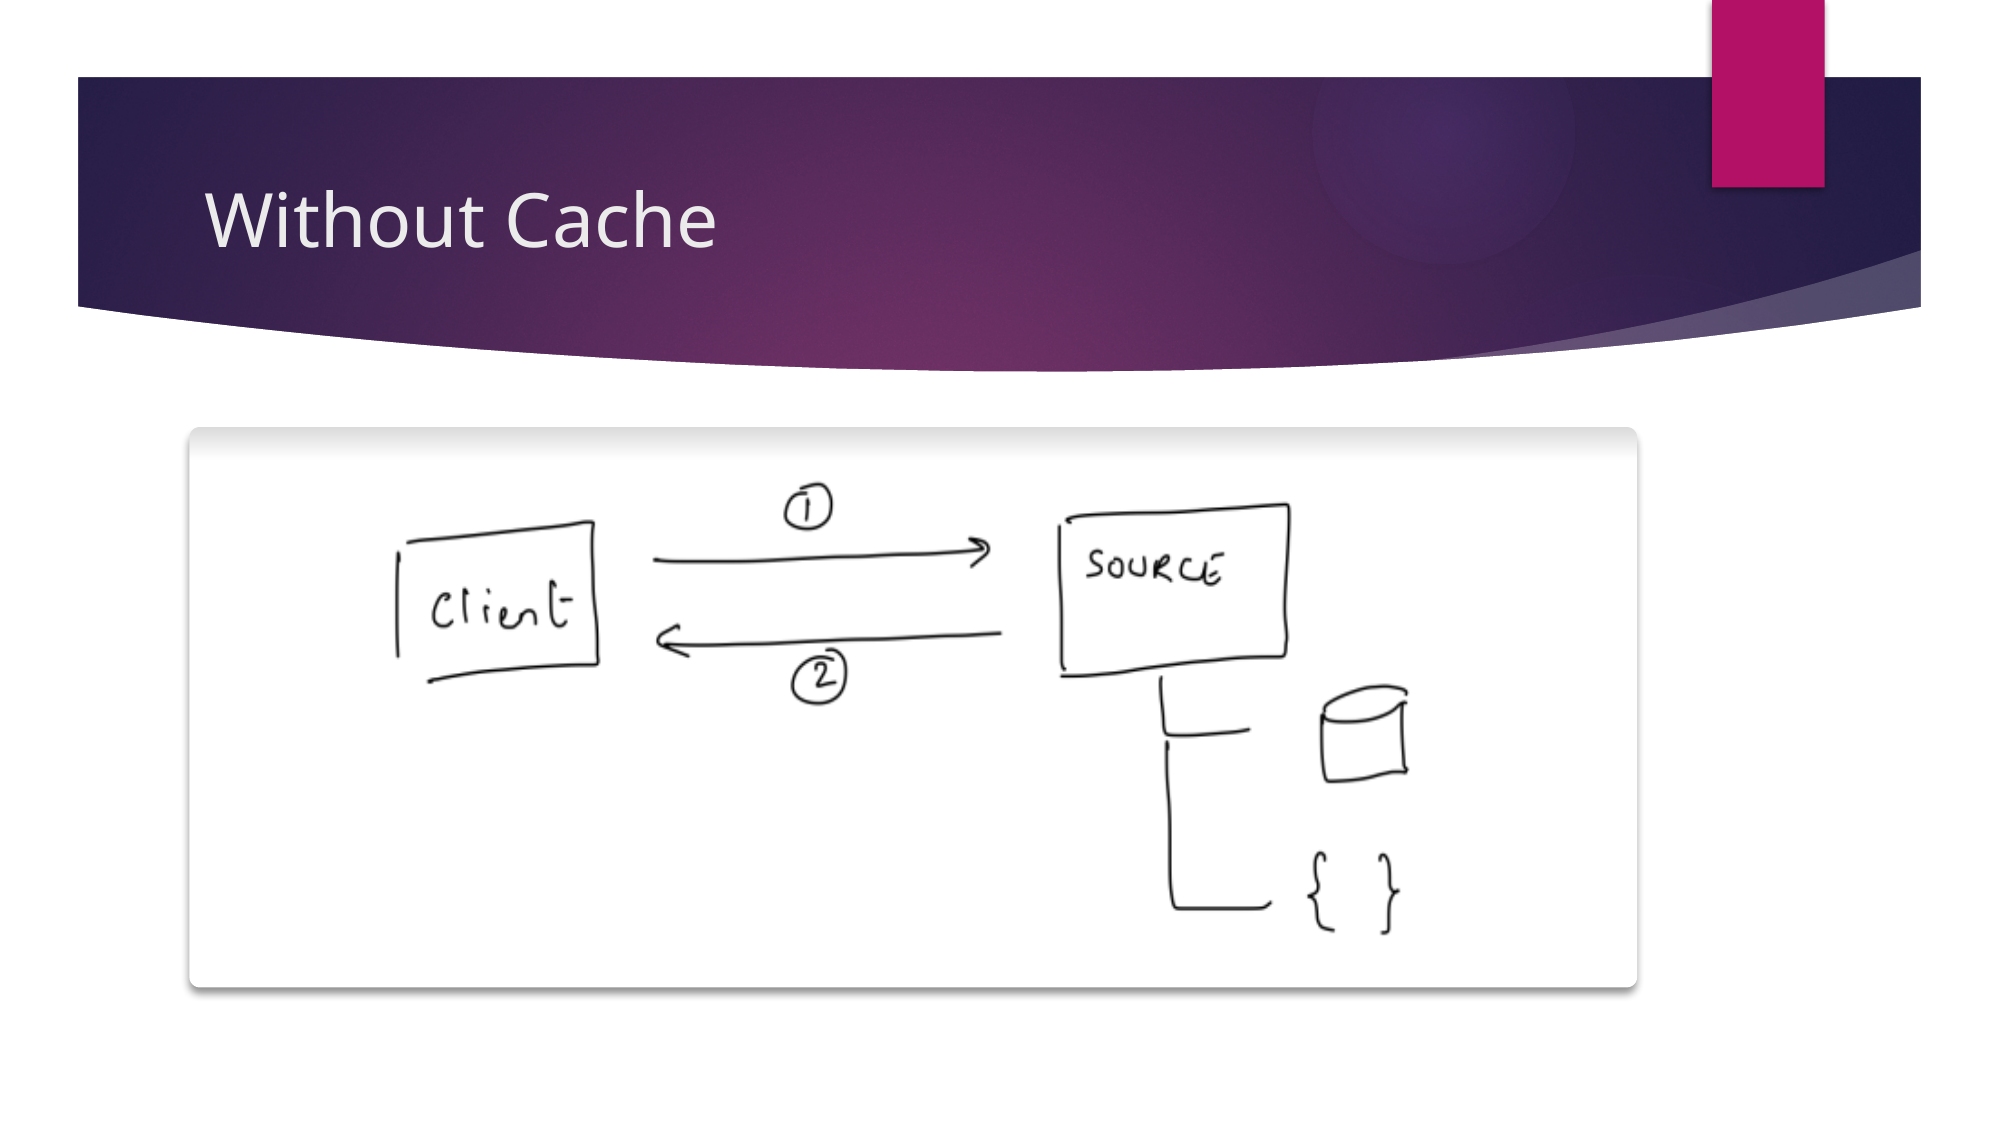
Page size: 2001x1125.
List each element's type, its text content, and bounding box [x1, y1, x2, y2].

picture [189, 426, 1638, 988]
title Without Cache [189, 159, 1627, 276]
